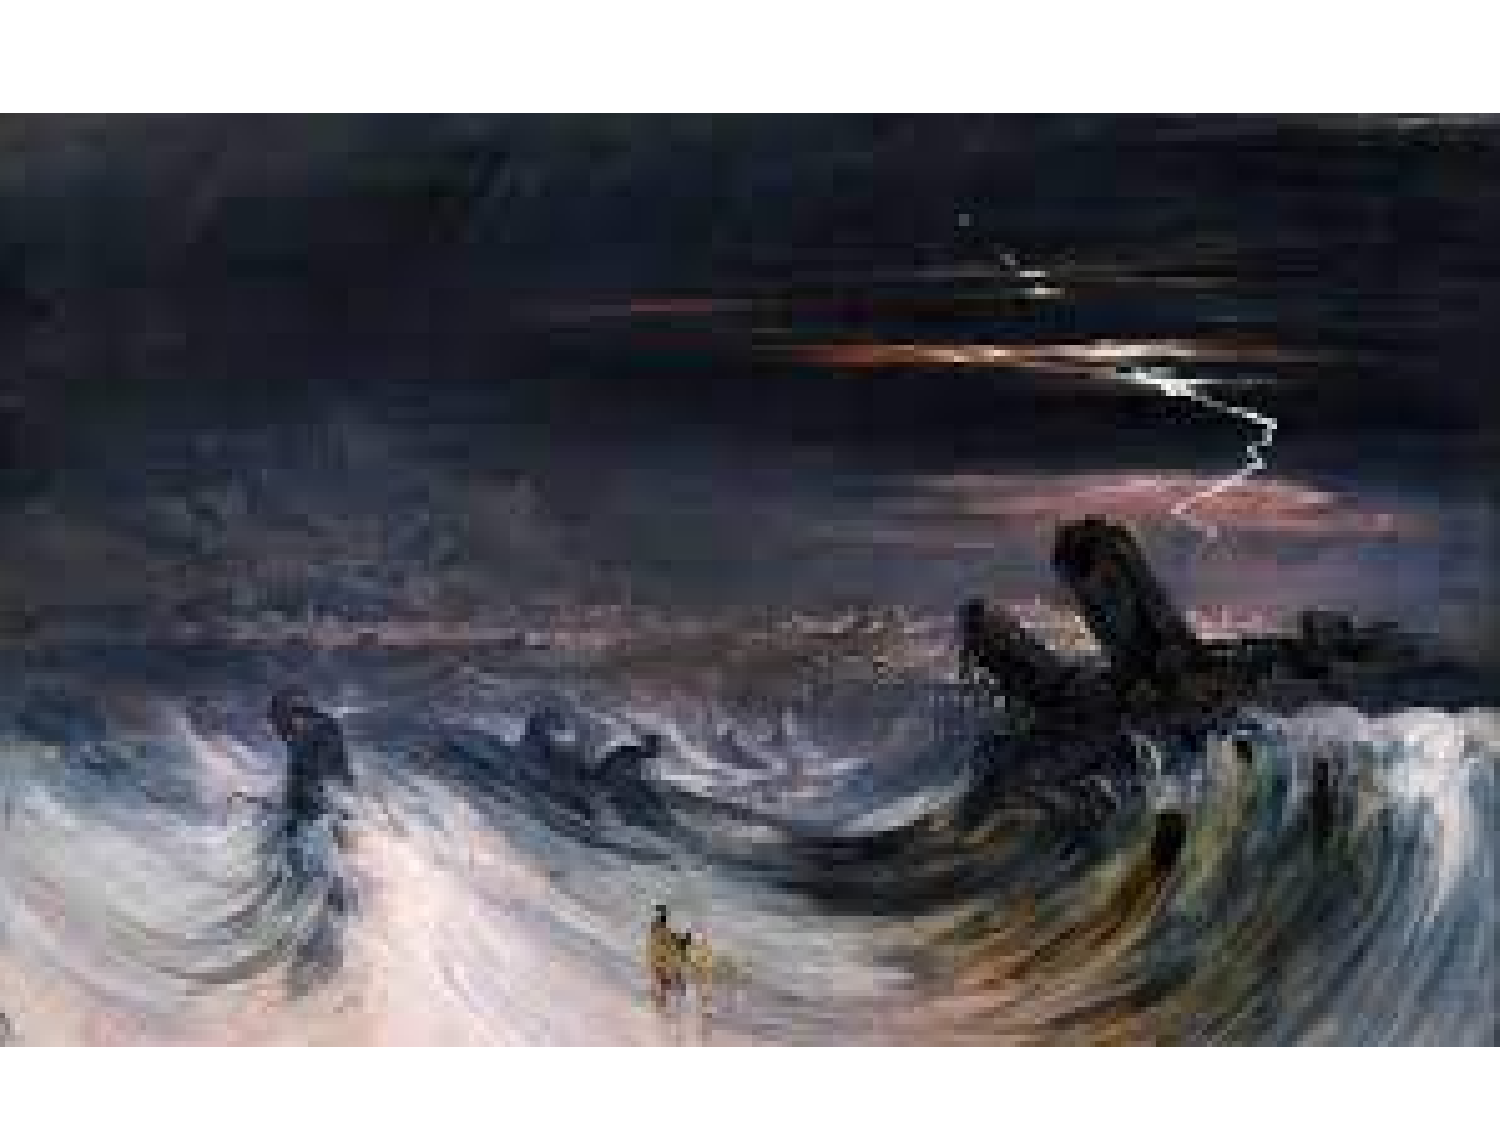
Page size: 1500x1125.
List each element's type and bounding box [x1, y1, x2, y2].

picture [0, 113, 1500, 1047]
